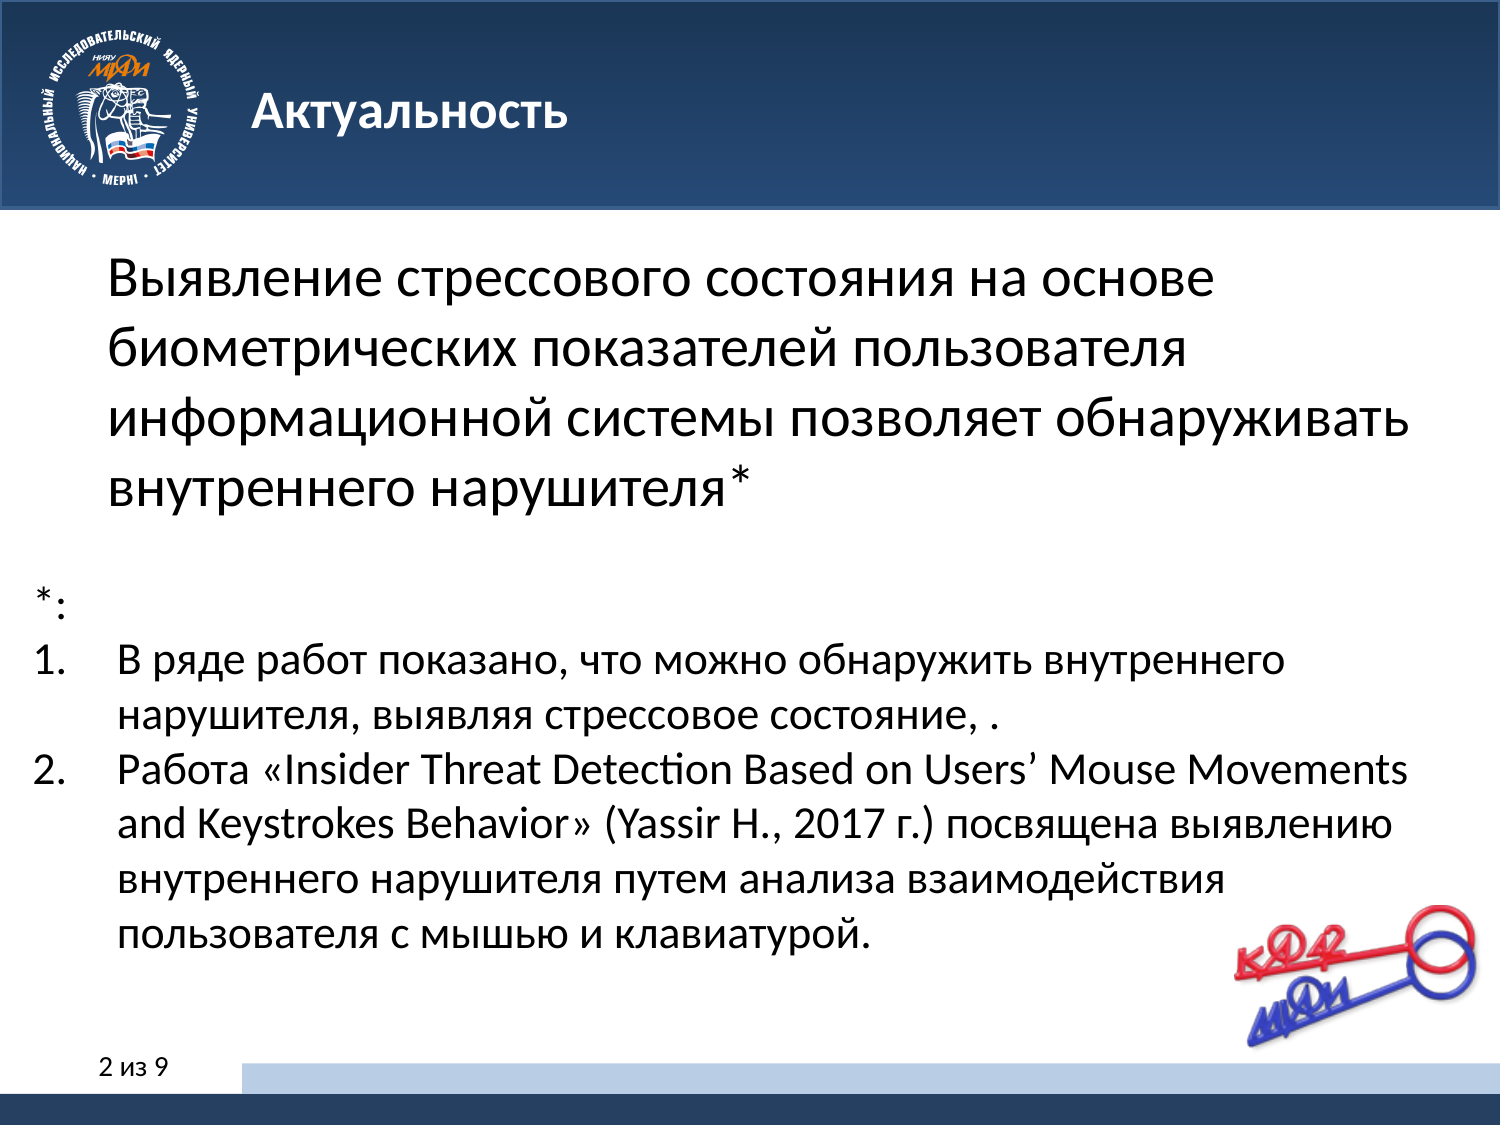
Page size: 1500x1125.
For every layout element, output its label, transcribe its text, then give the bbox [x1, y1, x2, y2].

picture [40, 30, 199, 185]
picture [1234, 904, 1483, 1055]
text_box [0, 1095, 1500, 1125]
text_box [240, 1061, 1500, 1096]
slide_number 2 из 9 [0, 1035, 309, 1095]
text_box [0, 0, 1500, 210]
text_box Выявление стрессового состояния на основе биометрических показателей пользователя информационной системы позволяет обнаруживать внутреннего нарушителя* *: В ряде работ показано, что можно обнаружить внутреннего нарушителя, выявляя стрессовое состояние, . Работа «Insider Threat Detection Based on Users’ Mouse Movements and Keystrokes Behavior» (Yassir H., 2017 г.) посвящена выявлению внутреннего нарушителя путем анализа взаимодействия пользователя с мышью и клавиатурой. [17, 231, 1483, 966]
text_box Актуальность [236, 67, 1500, 147]
